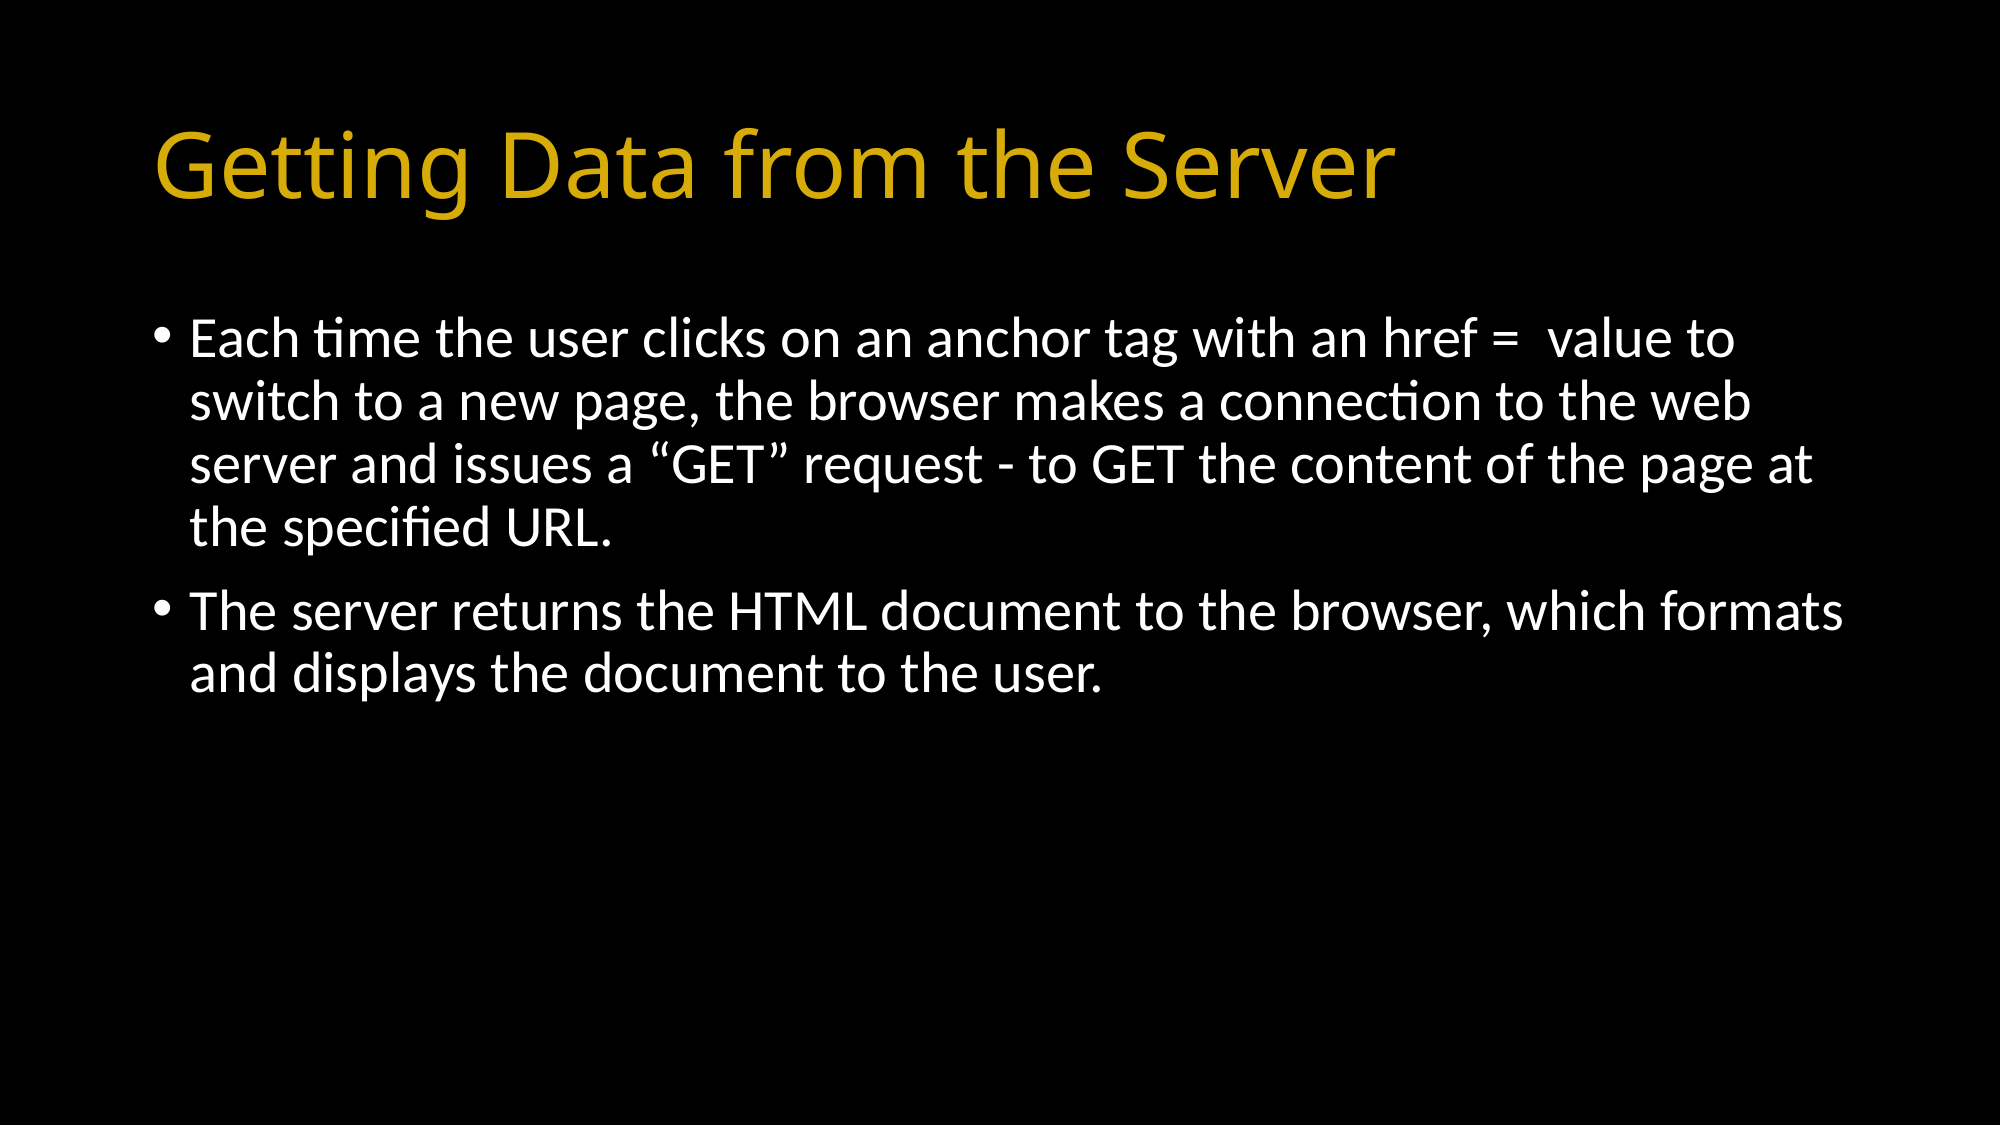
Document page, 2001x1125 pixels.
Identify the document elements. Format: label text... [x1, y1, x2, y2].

title Getting Data from the Server [137, 59, 1863, 278]
list Each time the user clicks on an anchor tag with an href = value to switch to a new page, the browser makes a connection to the web server and issues a “GET” request - to GET the content of the page at the specified URL. The server returns the HTML document to the browser, which formats and displays the document to the user. [137, 299, 1863, 1014]
